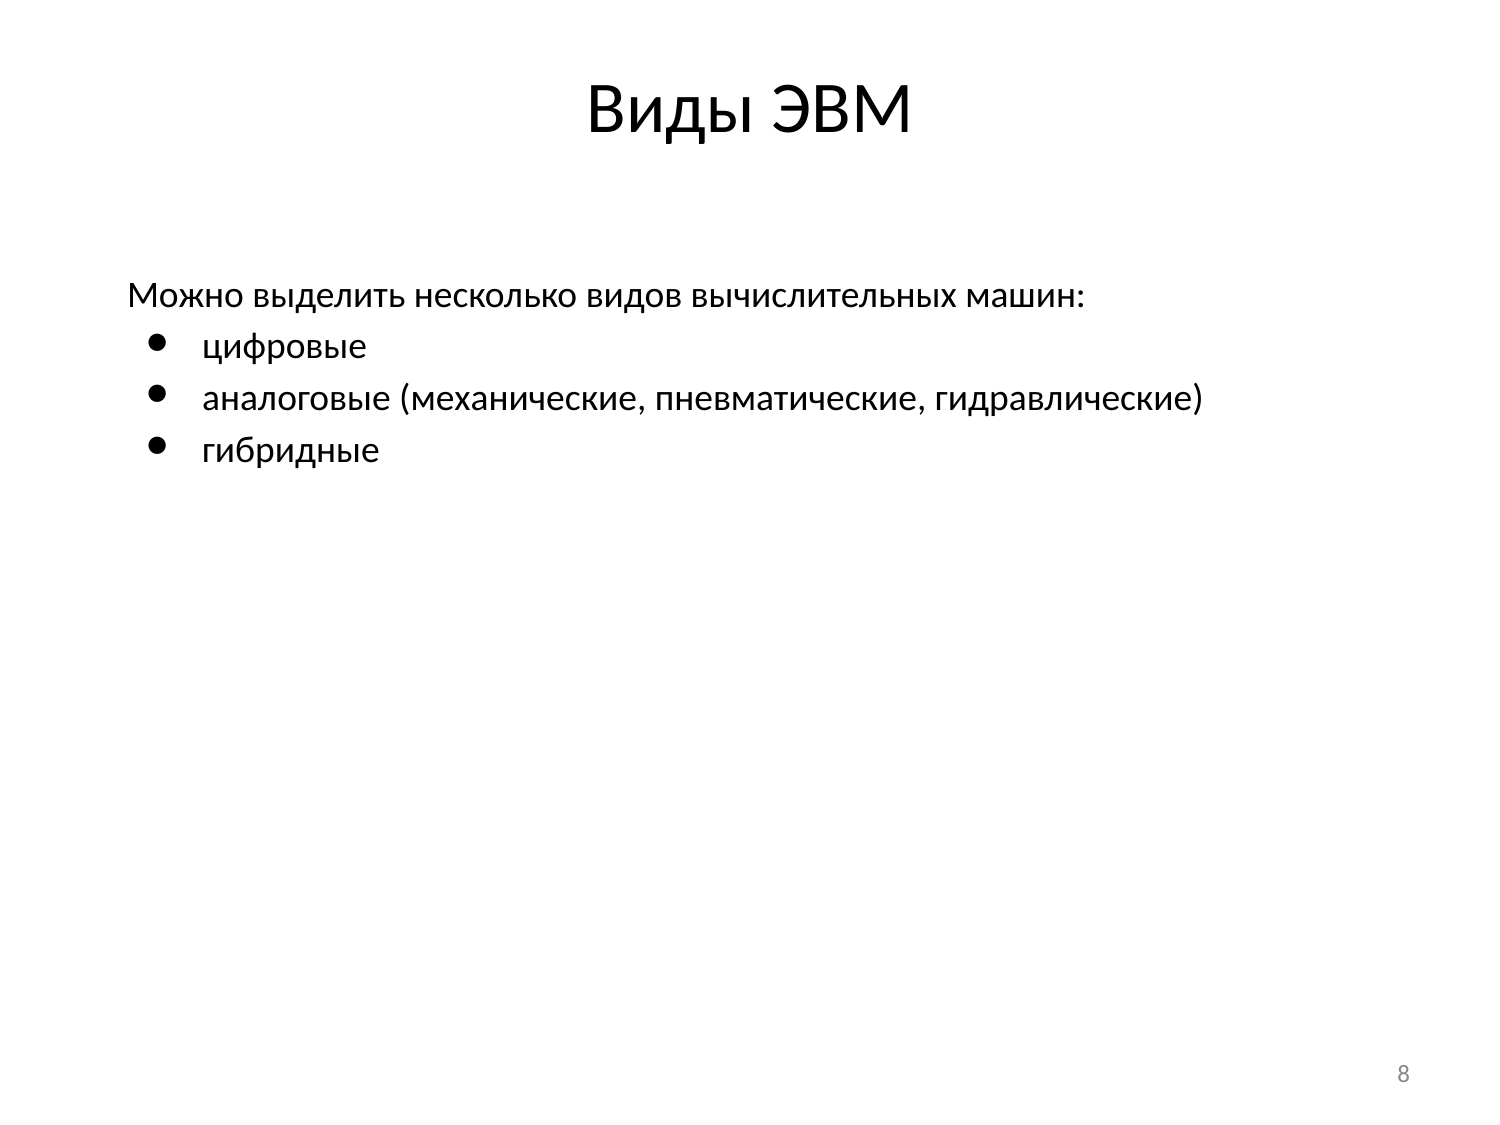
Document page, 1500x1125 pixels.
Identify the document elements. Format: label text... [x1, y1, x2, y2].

slide_number ‹#› [1074, 1042, 1425, 1103]
text_box Можно выделить несколько видов вычислительных машин: цифровые аналоговые (механические, пневматические, гидравлические) гибридные [112, 255, 1459, 523]
title Виды ЭВМ [75, 9, 1425, 198]
